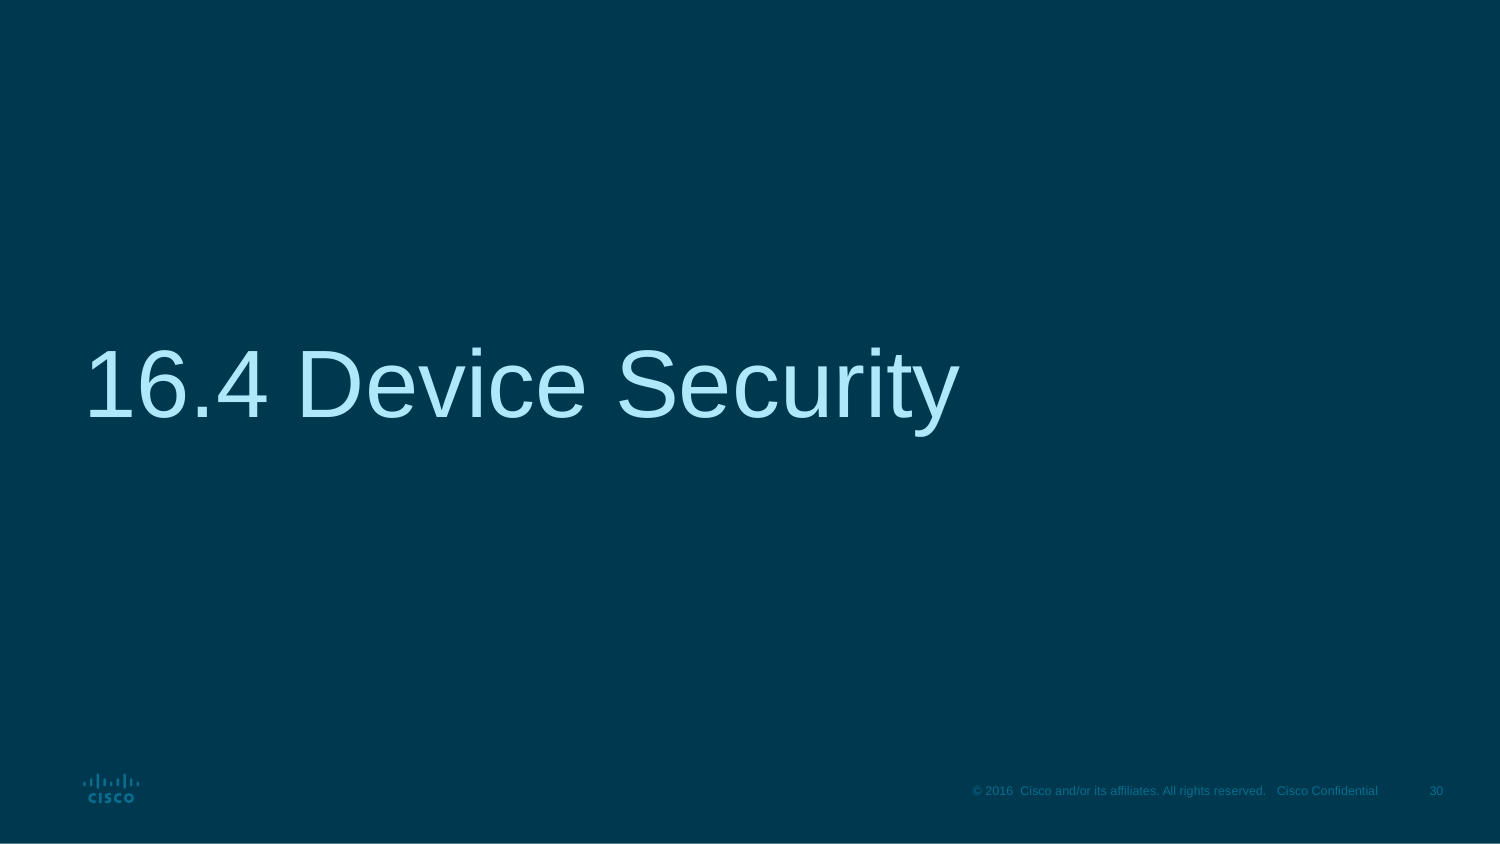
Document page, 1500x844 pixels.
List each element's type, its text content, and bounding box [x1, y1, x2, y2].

title 16.4 Device Security [68, 293, 1356, 446]
